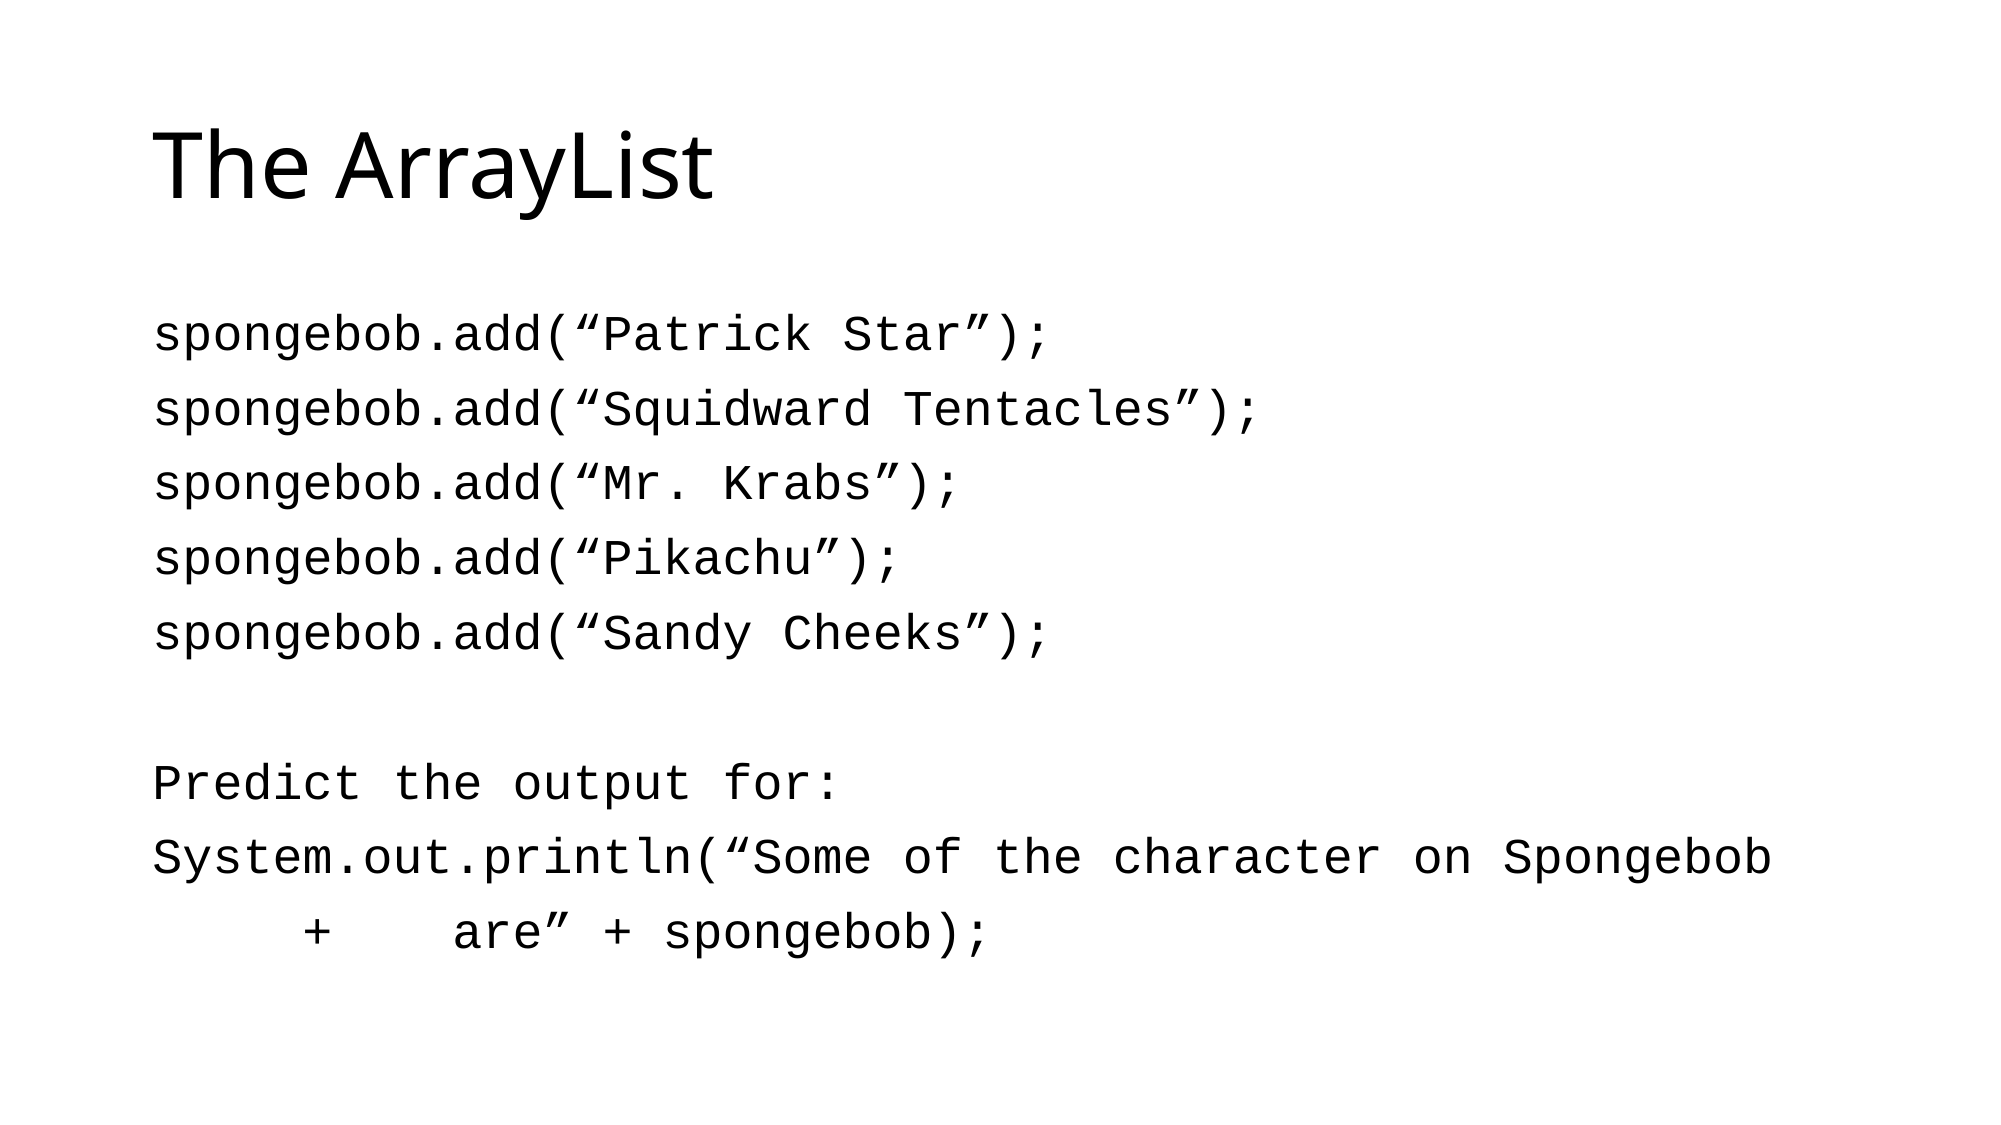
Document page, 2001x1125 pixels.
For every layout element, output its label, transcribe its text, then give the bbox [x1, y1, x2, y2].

title The ArrayList [137, 59, 1863, 278]
list spongebob.add(“Patrick Star”); spongebob.add(“Squidward Tentacles”); spongebob.add(“Mr. Krabs”); spongebob.add(“Pikachu”); spongebob.add(“Sandy Cheeks”); Predict the output for: System.out.println(“Some of the character on Spongebob + are” + spongebob); [137, 299, 1863, 1014]
